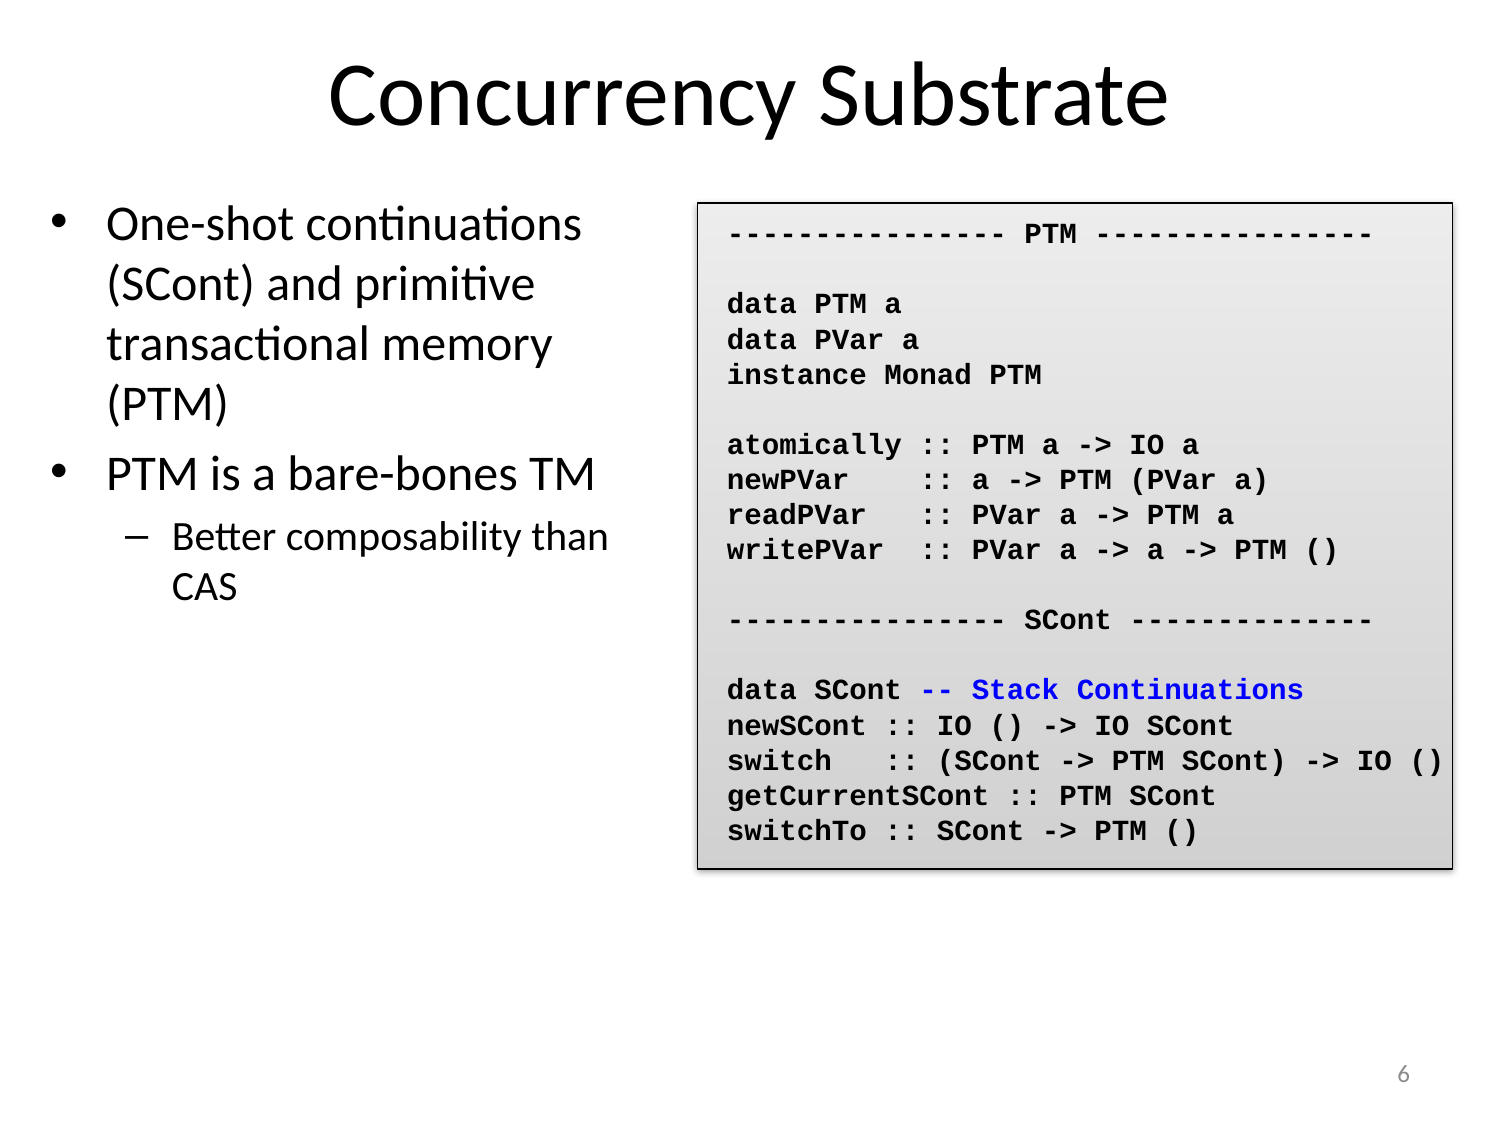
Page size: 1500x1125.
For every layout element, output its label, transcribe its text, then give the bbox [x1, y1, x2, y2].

slide_number 6 [1074, 1042, 1425, 1103]
list ---------------- PTM ---------------- data PTM a data PVar a instance Monad PTM atomically :: PTM a -> IO a newPVar :: a -> PTM (PVar a) readPVar :: PVar a -> PTM a writePVar :: PVar a -> a -> PTM () ---------------- SCont -------------- data SCont -- Stack Continuations newSCont :: IO () -> IO SCont switch :: (SCont -> PTM SCont) -> IO () getCurrentSCont :: PTM SCont switchTo :: SCont -> PTM () [697, 202, 1453, 870]
list One-shot continuations (SCont) and primitive transactional memory (PTM) PTM is a bare-bones TM Better composability than CAS [34, 182, 681, 1043]
title Concurrency Substrate [75, 24, 1425, 154]
